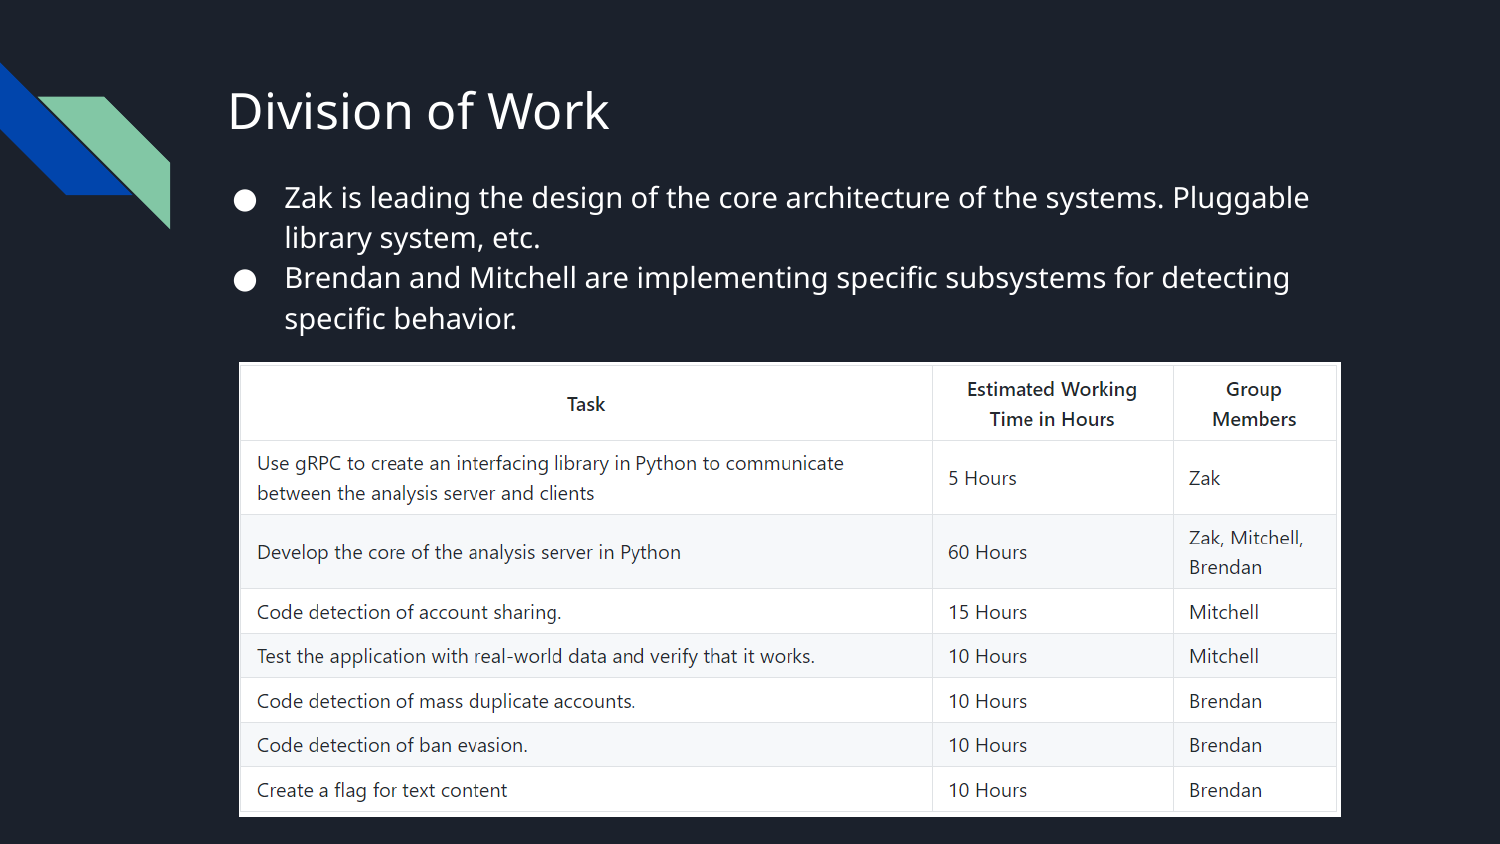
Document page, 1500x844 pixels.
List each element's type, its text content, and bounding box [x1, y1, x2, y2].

picture [239, 362, 1341, 817]
title Division of Work [212, 64, 1368, 215]
list Zak is leading the design of the core architecture of the systems. Pluggable library system, etc. Brendan and Mitchell are implementing specific subsystems for detecting specific behavior. [194, 159, 1349, 637]
